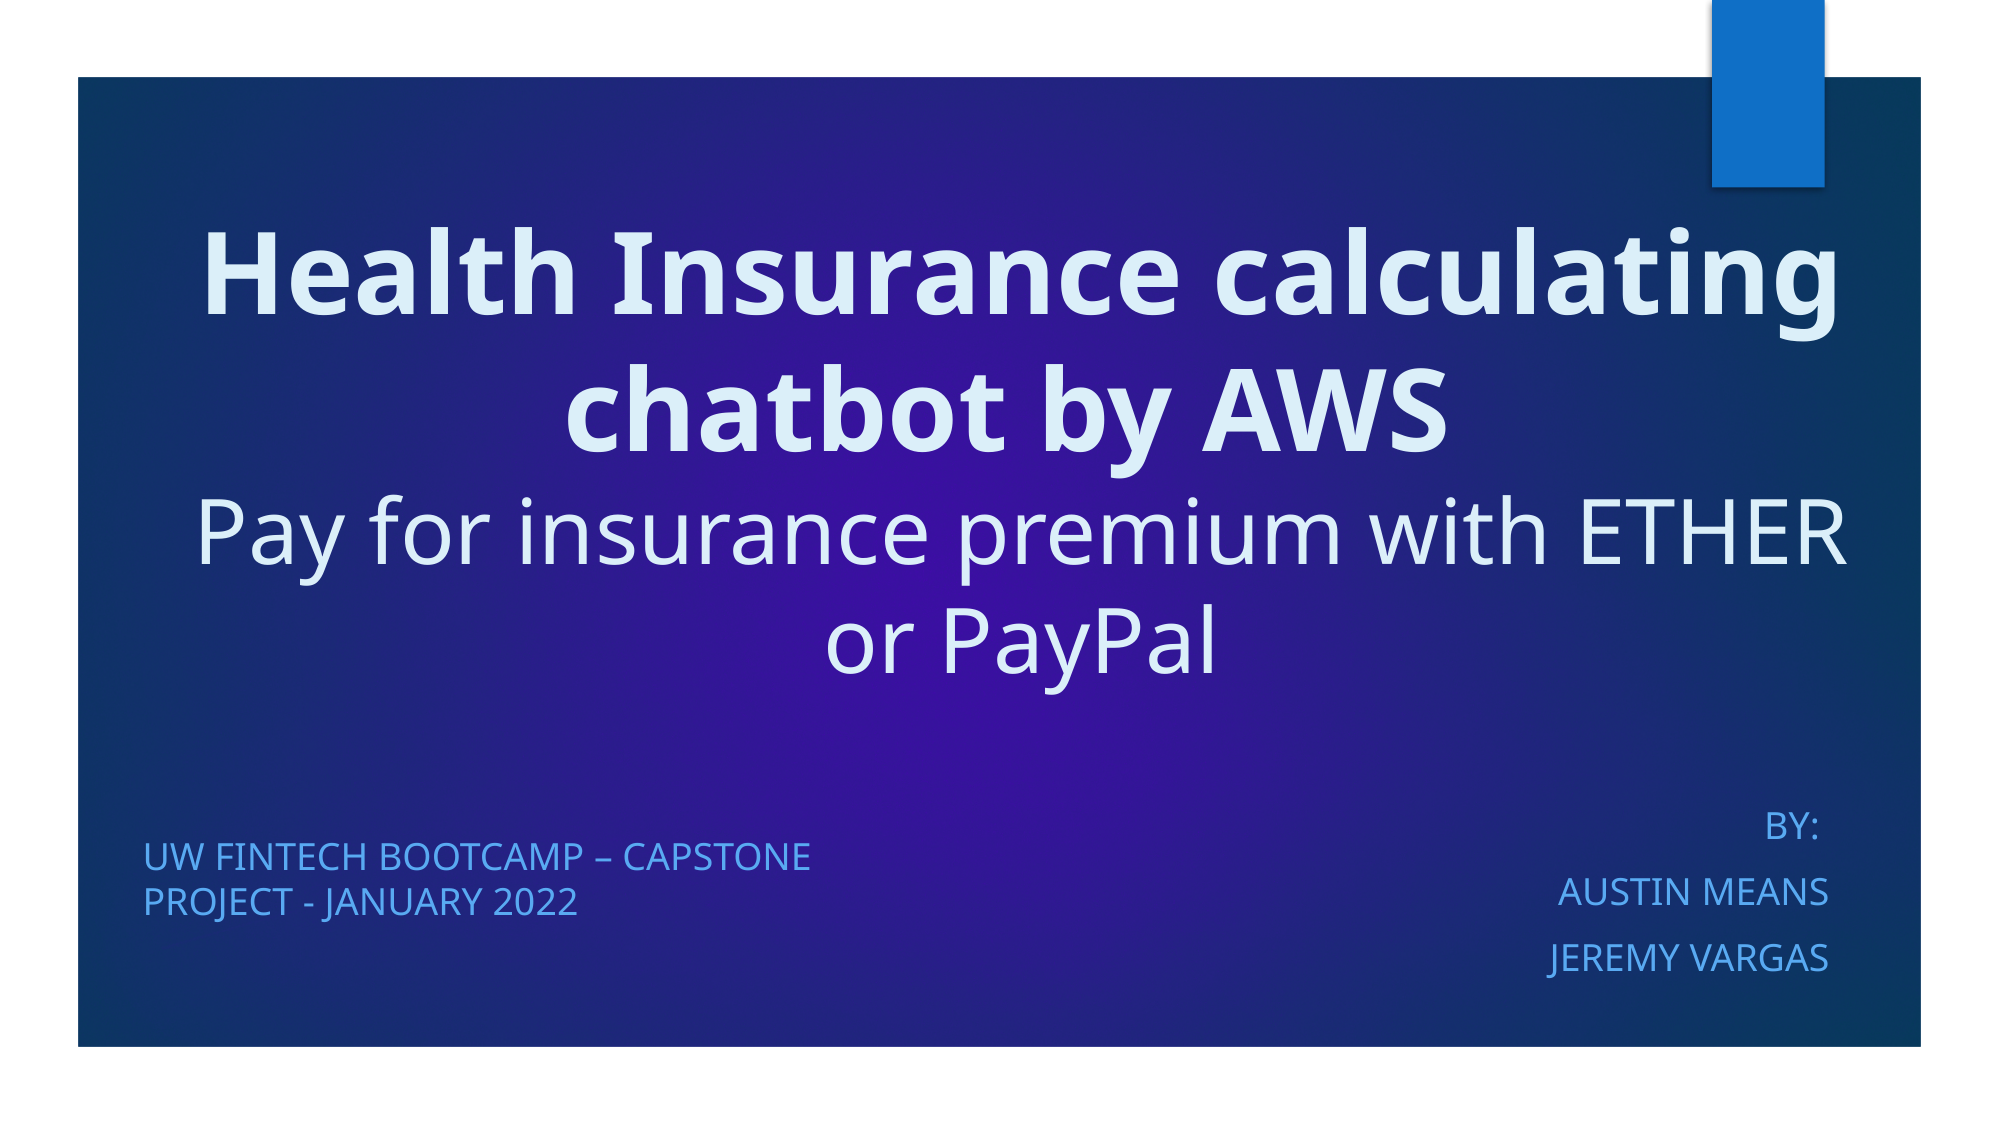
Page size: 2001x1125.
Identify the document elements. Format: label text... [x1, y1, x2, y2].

subtitle by: Austin Means Jeremy Vargas [1302, 794, 1845, 1013]
title Health Insurance calculating chatbot by AWS Pay for insurance premium with ETHER or PayPal [127, 184, 1916, 699]
text_box UW FinTech Bootcamp – Capstone Project - January 2022 [127, 825, 911, 1013]
